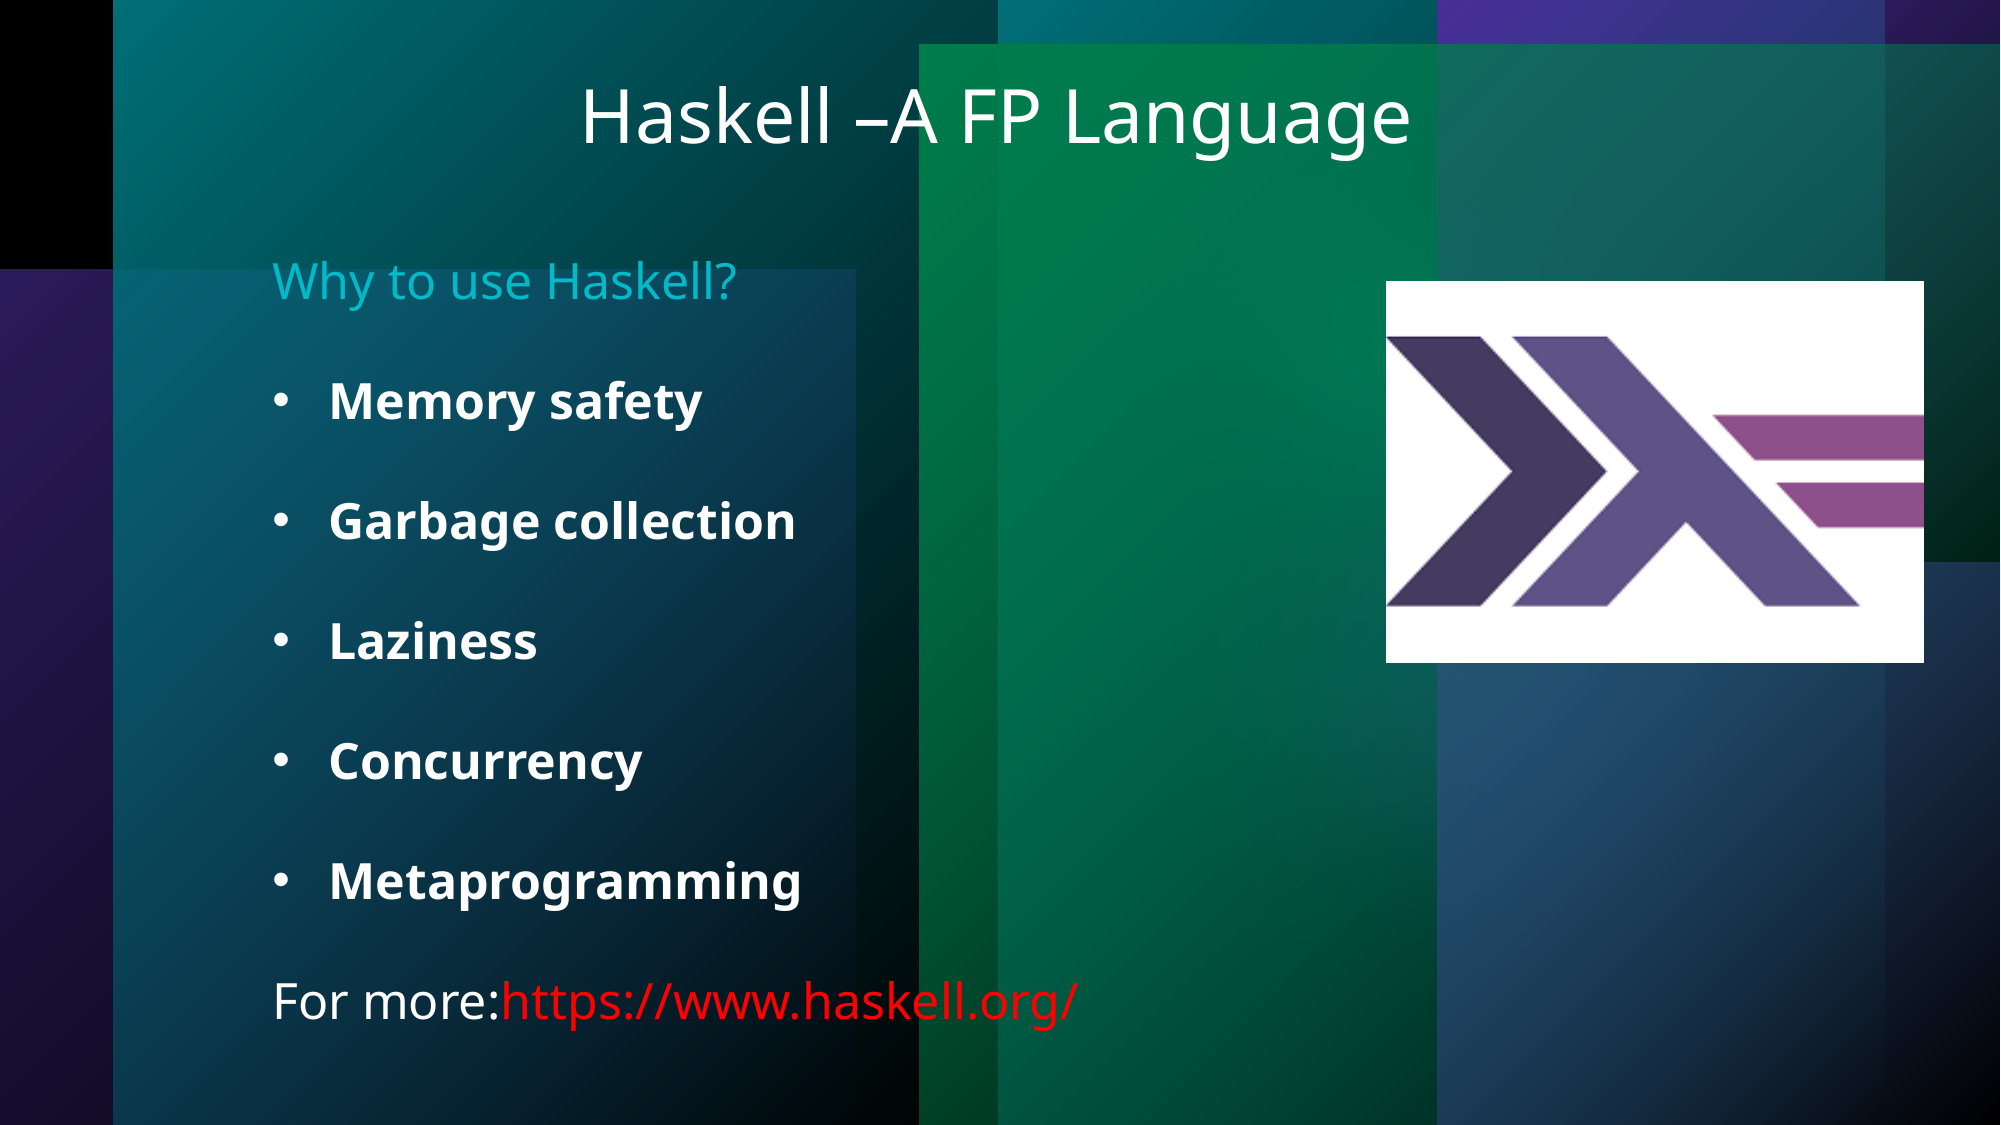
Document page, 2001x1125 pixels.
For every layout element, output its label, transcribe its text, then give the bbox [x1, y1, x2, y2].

picture [1386, 281, 1924, 663]
text_box Why to use Haskell? Memory safety Garbage collection Laziness Concurrency Metaprogramming For more:https://www.haskell.org/ [257, 241, 1192, 1097]
text_box Haskell –A FP Language [564, 61, 1435, 167]
